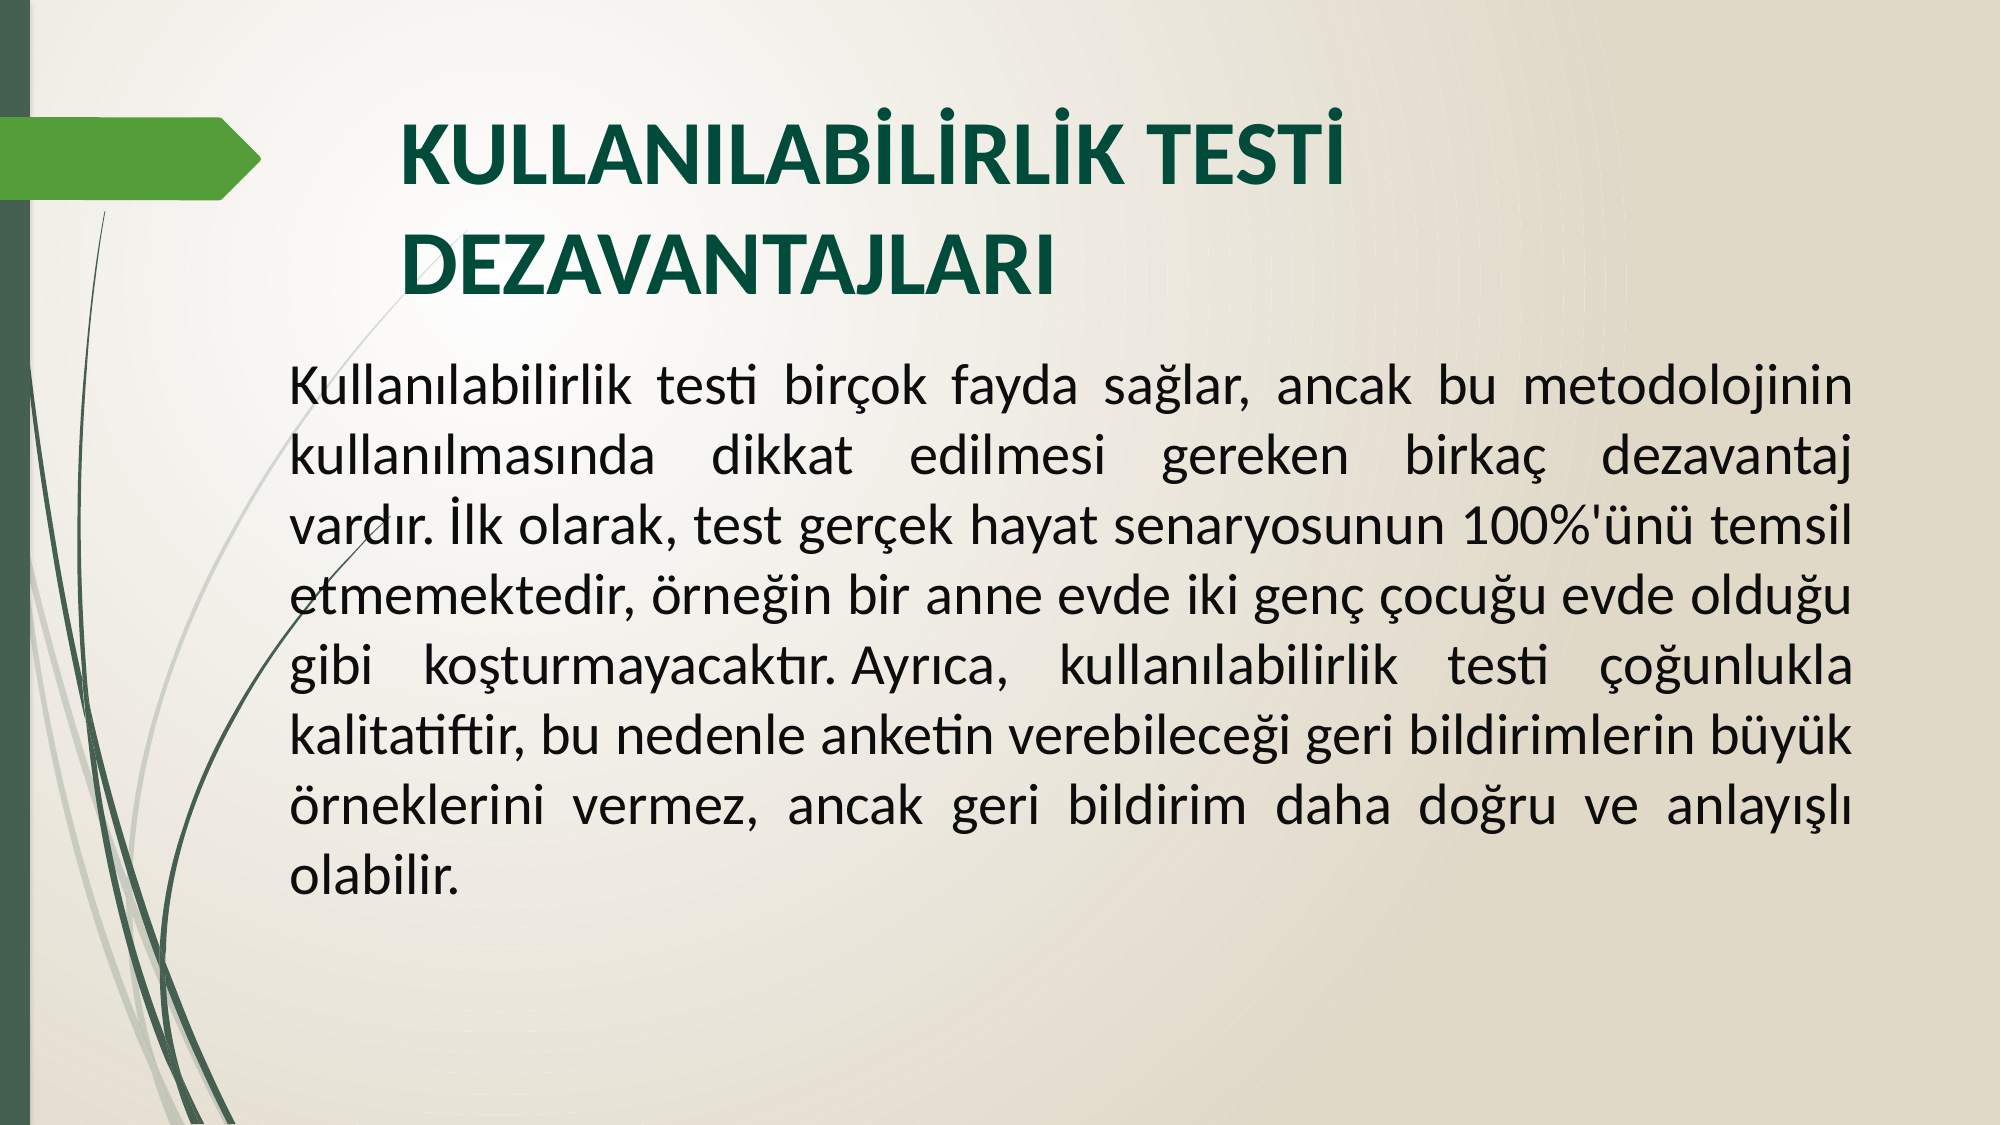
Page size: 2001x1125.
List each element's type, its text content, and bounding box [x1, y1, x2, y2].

list Kullanılabilirlik testi birçok fayda sağlar, ancak bu metodolojinin kullanılmasında dikkat edilmesi gereken birkaç dezavantaj vardır. İlk olarak, test gerçek hayat senaryosunun 100%'ünü temsil etmemektedir, örneğin bir anne evde iki genç çocuğu evde olduğu gibi koşturmayacaktır. Ayrıca, kullanılabilirlik testi çoğunlukla kalitatiftir, bu nedenle anketin verebileceği geri bildirimlerin büyük örneklerini vermez, ancak geri bildirim daha doğru ve anlayışlı olabilir. [274, 338, 1870, 895]
title KULLANILABİLİRLİK TESTİ DEZAVANTAJLARI [385, 85, 1981, 296]
